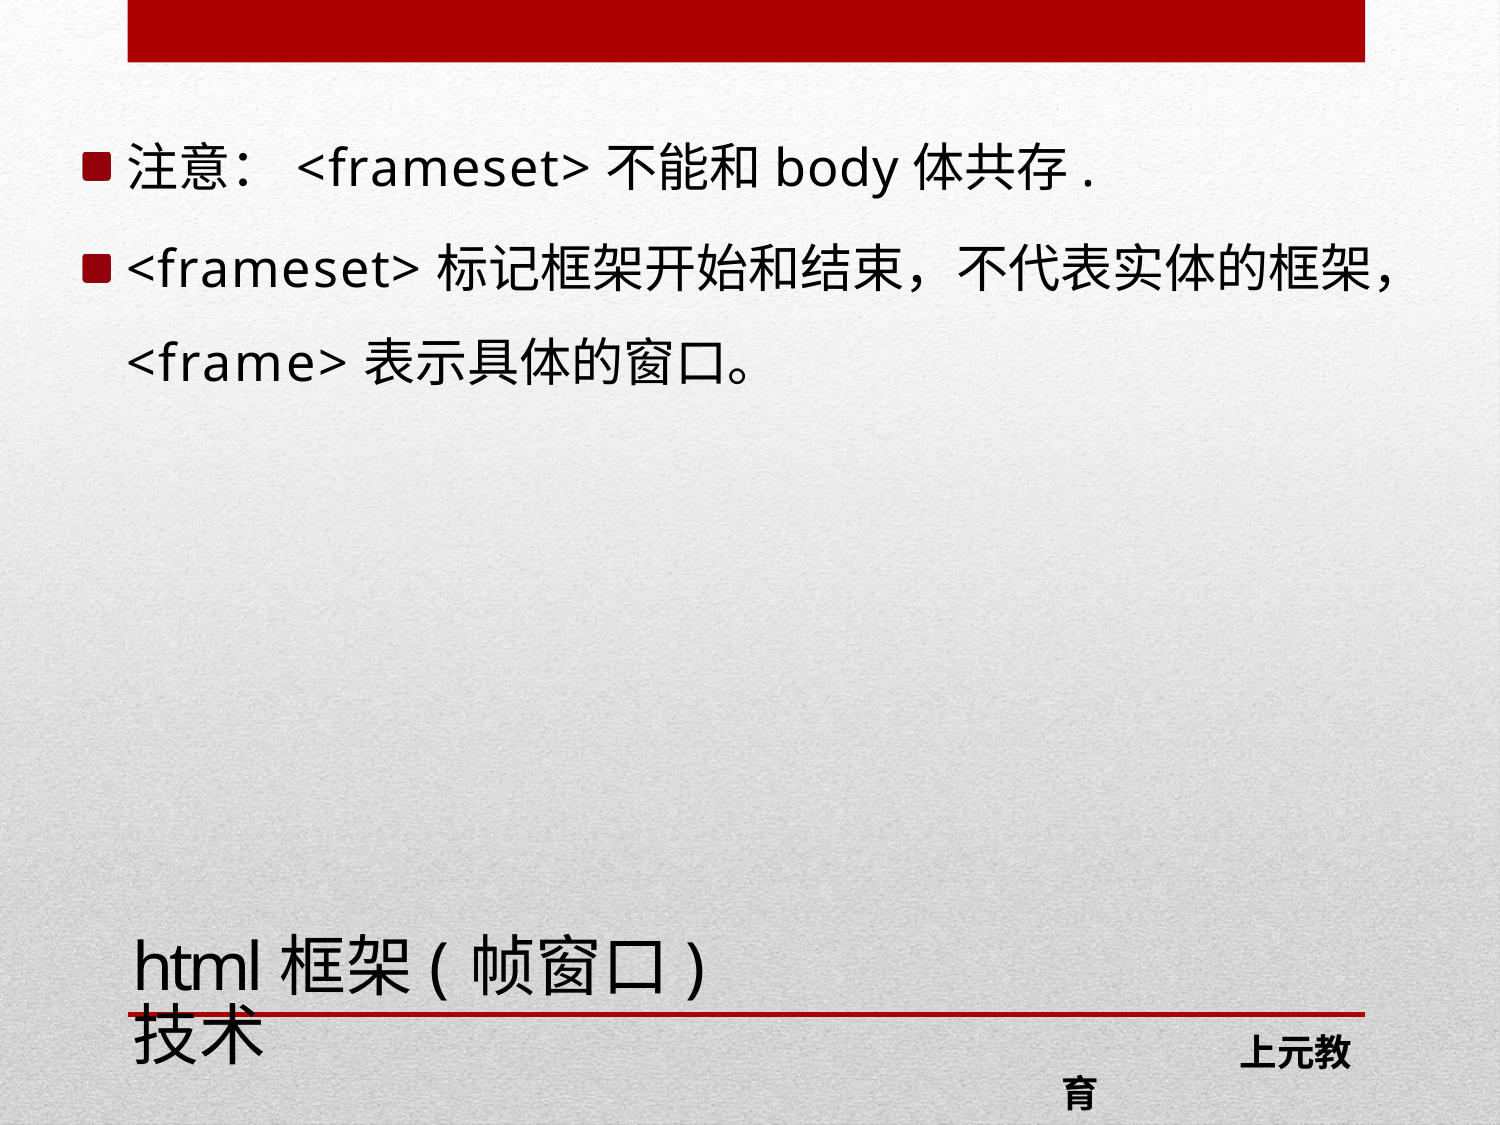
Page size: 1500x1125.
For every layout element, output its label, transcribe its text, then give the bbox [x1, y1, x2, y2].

text_box [82, 254, 111, 283]
text_box 注意：<frameset>不能和body体共存. <frameset>标记框架开始和结束，不代表实体的框架， <frame>表示具体的窗口。 [124, 131, 1414, 393]
slide_number 上元教育 [1059, 1031, 1383, 1125]
picture [0, 0, 1500, 1125]
footer html框架(帧窗口)技术 [130, 935, 784, 1125]
text_box [82, 152, 111, 181]
